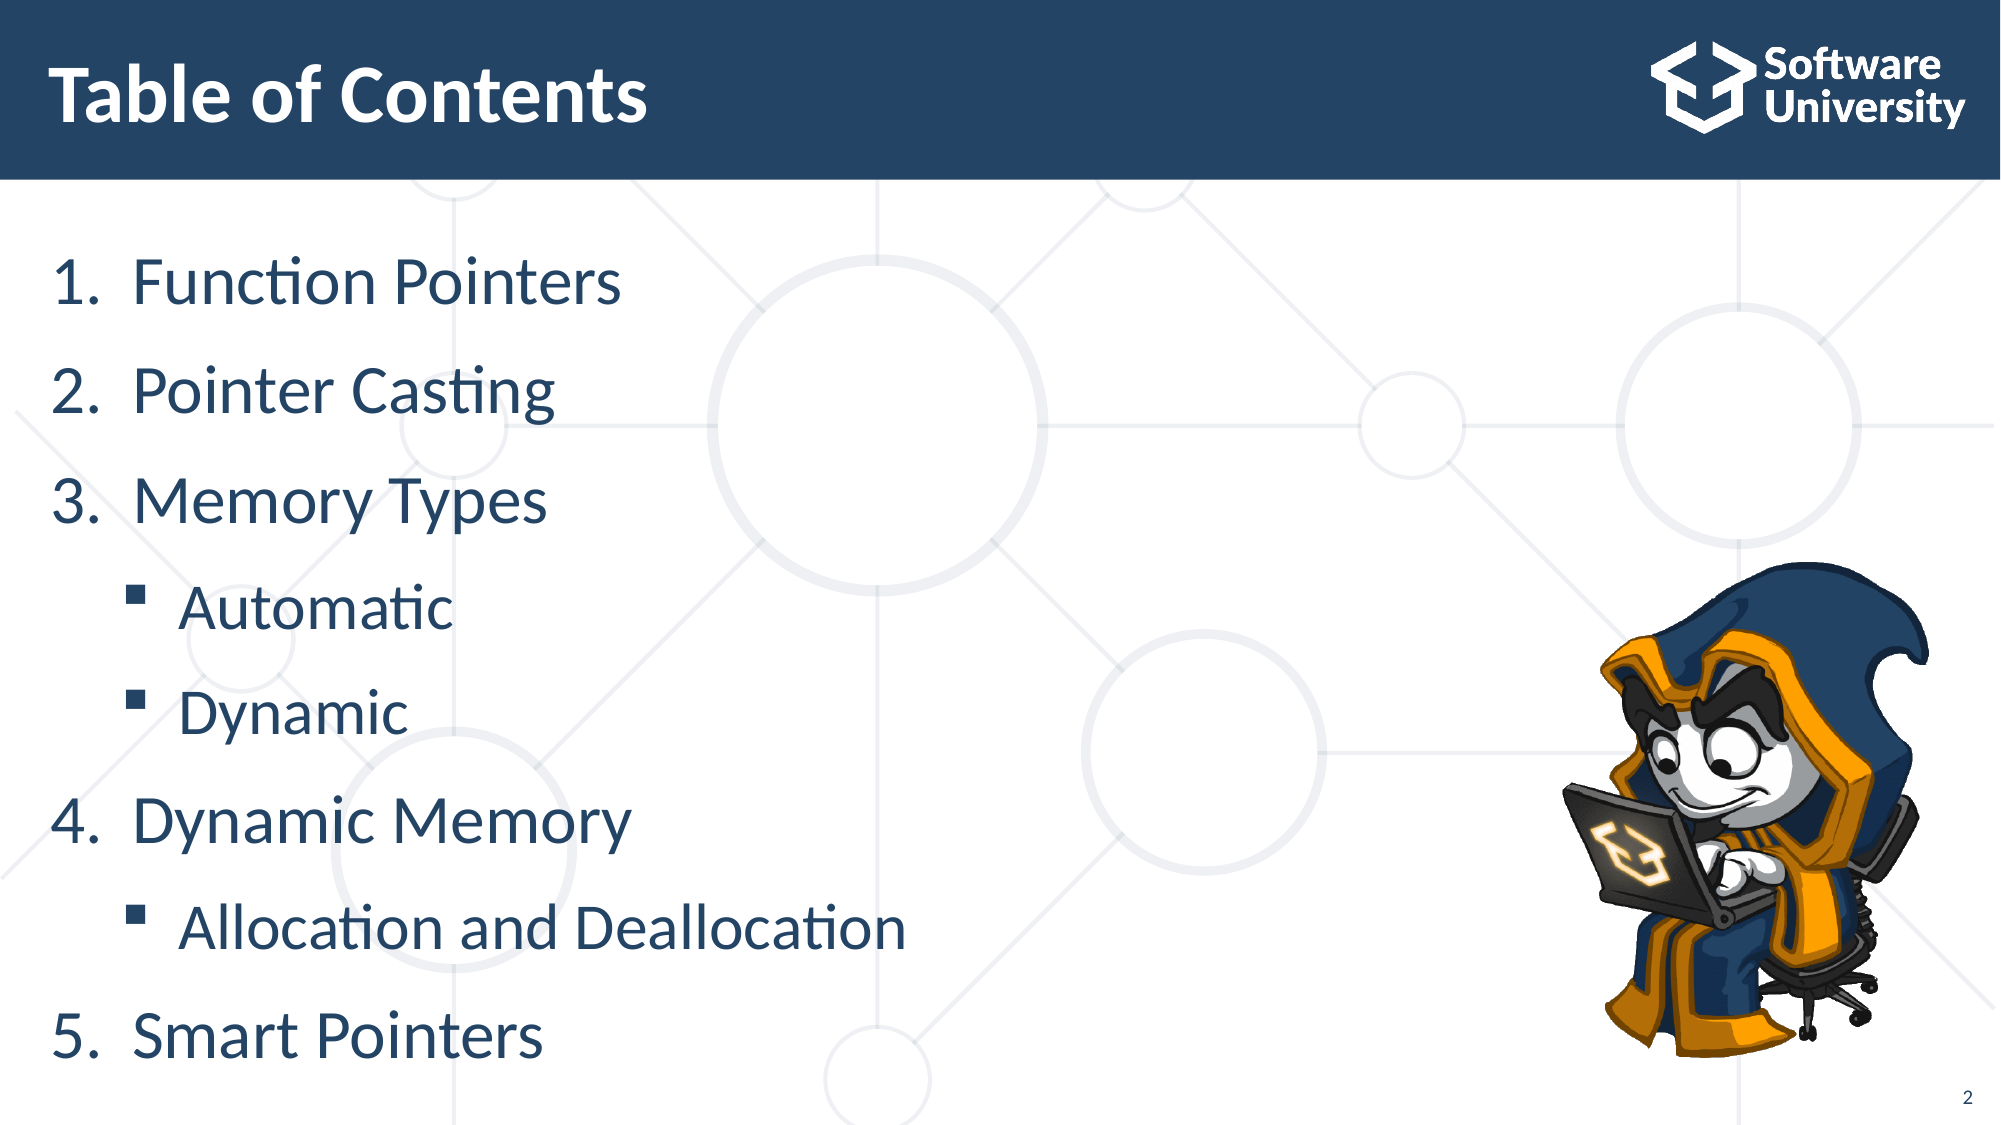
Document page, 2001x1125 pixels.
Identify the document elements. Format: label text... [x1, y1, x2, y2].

picture [1561, 559, 1931, 1059]
title Table of Contents [31, 16, 1625, 162]
picture [1651, 41, 1966, 134]
text_box 2 [1927, 1067, 1989, 1117]
list Function Pointers Pointer Casting Memory Types Automatic Dynamic Dynamic Memory Allocation and Deallocation Smart Pointers [32, 224, 1517, 1080]
